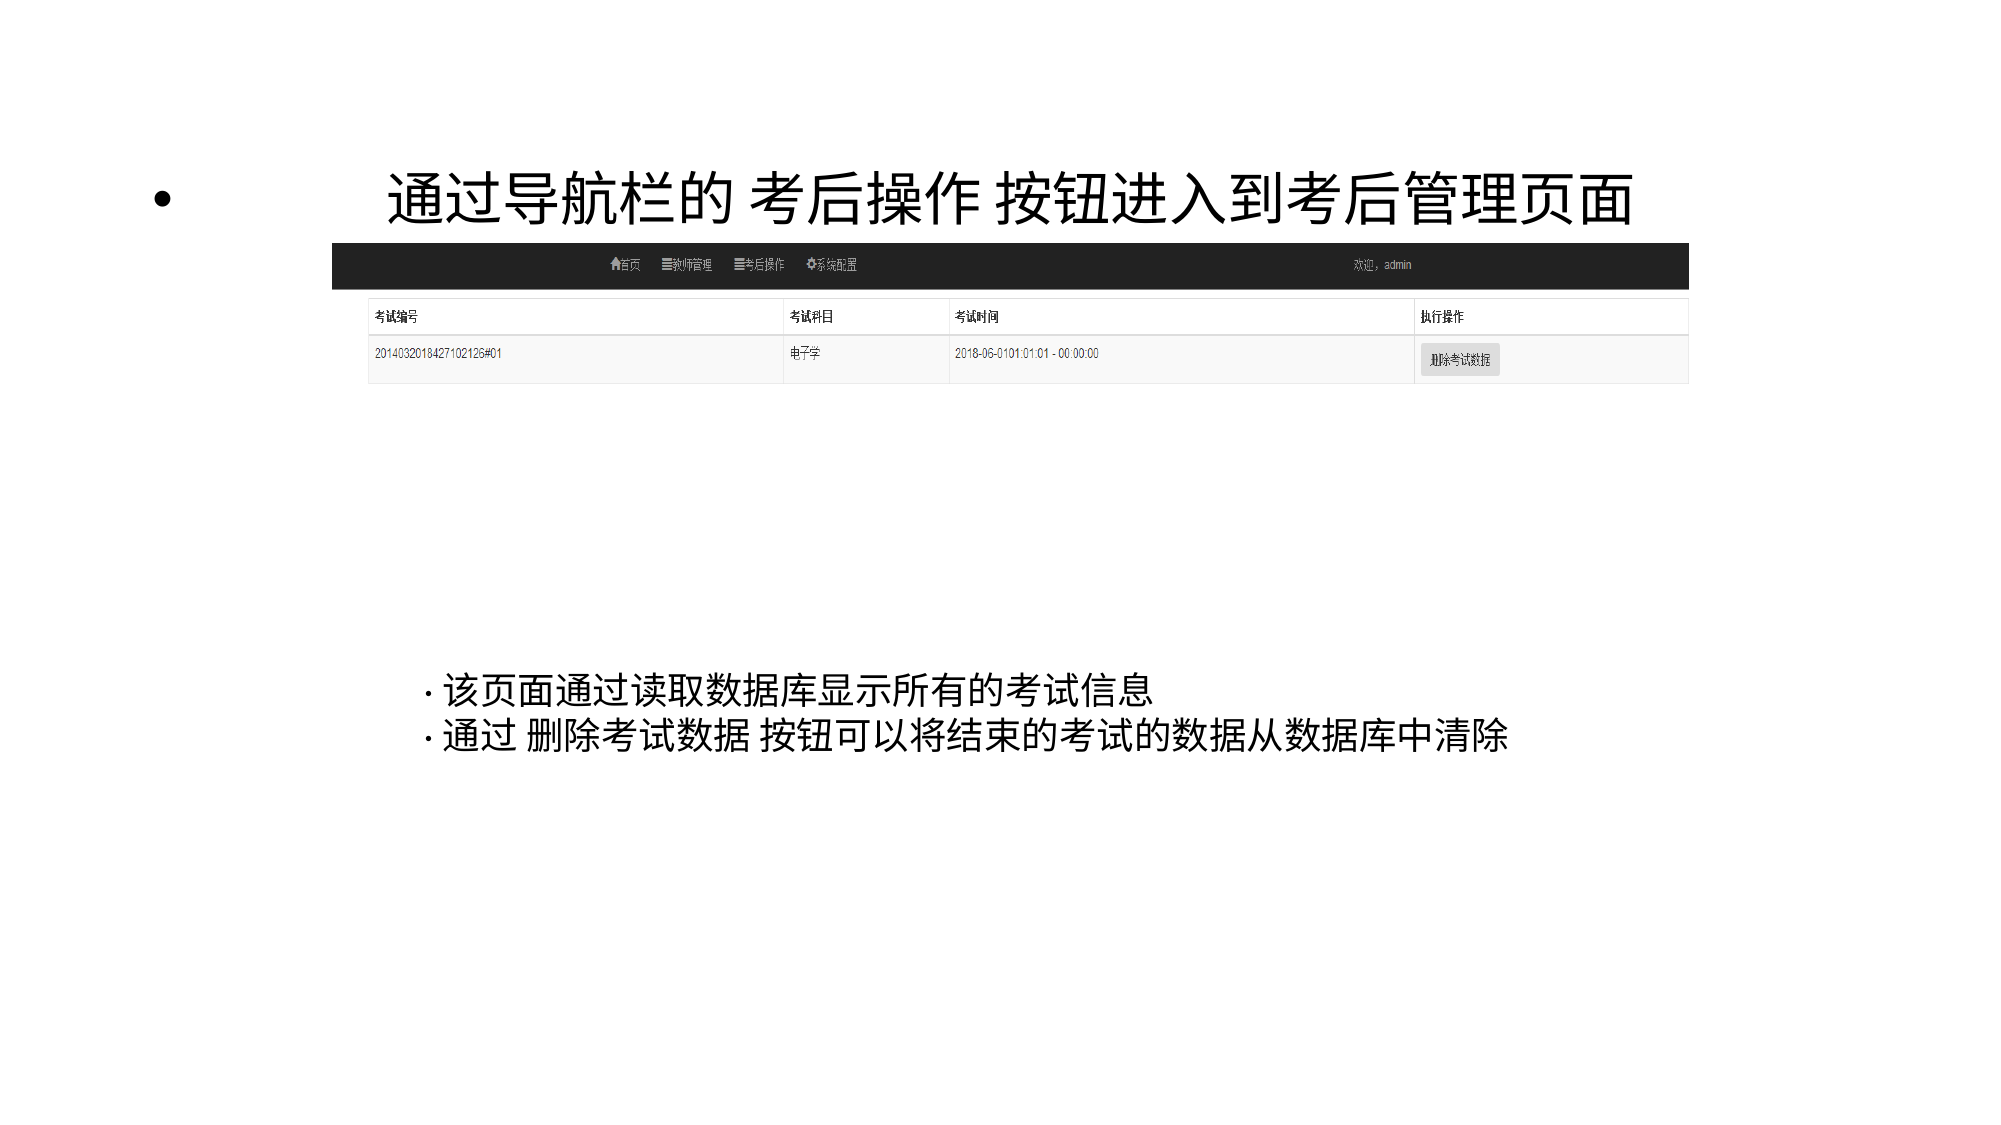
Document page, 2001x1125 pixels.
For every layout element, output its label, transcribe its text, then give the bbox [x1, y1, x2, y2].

picture [331, 243, 1689, 1107]
list 通过导航栏的 考后操作 按钮进入到考后管理页面 [137, 162, 1863, 877]
